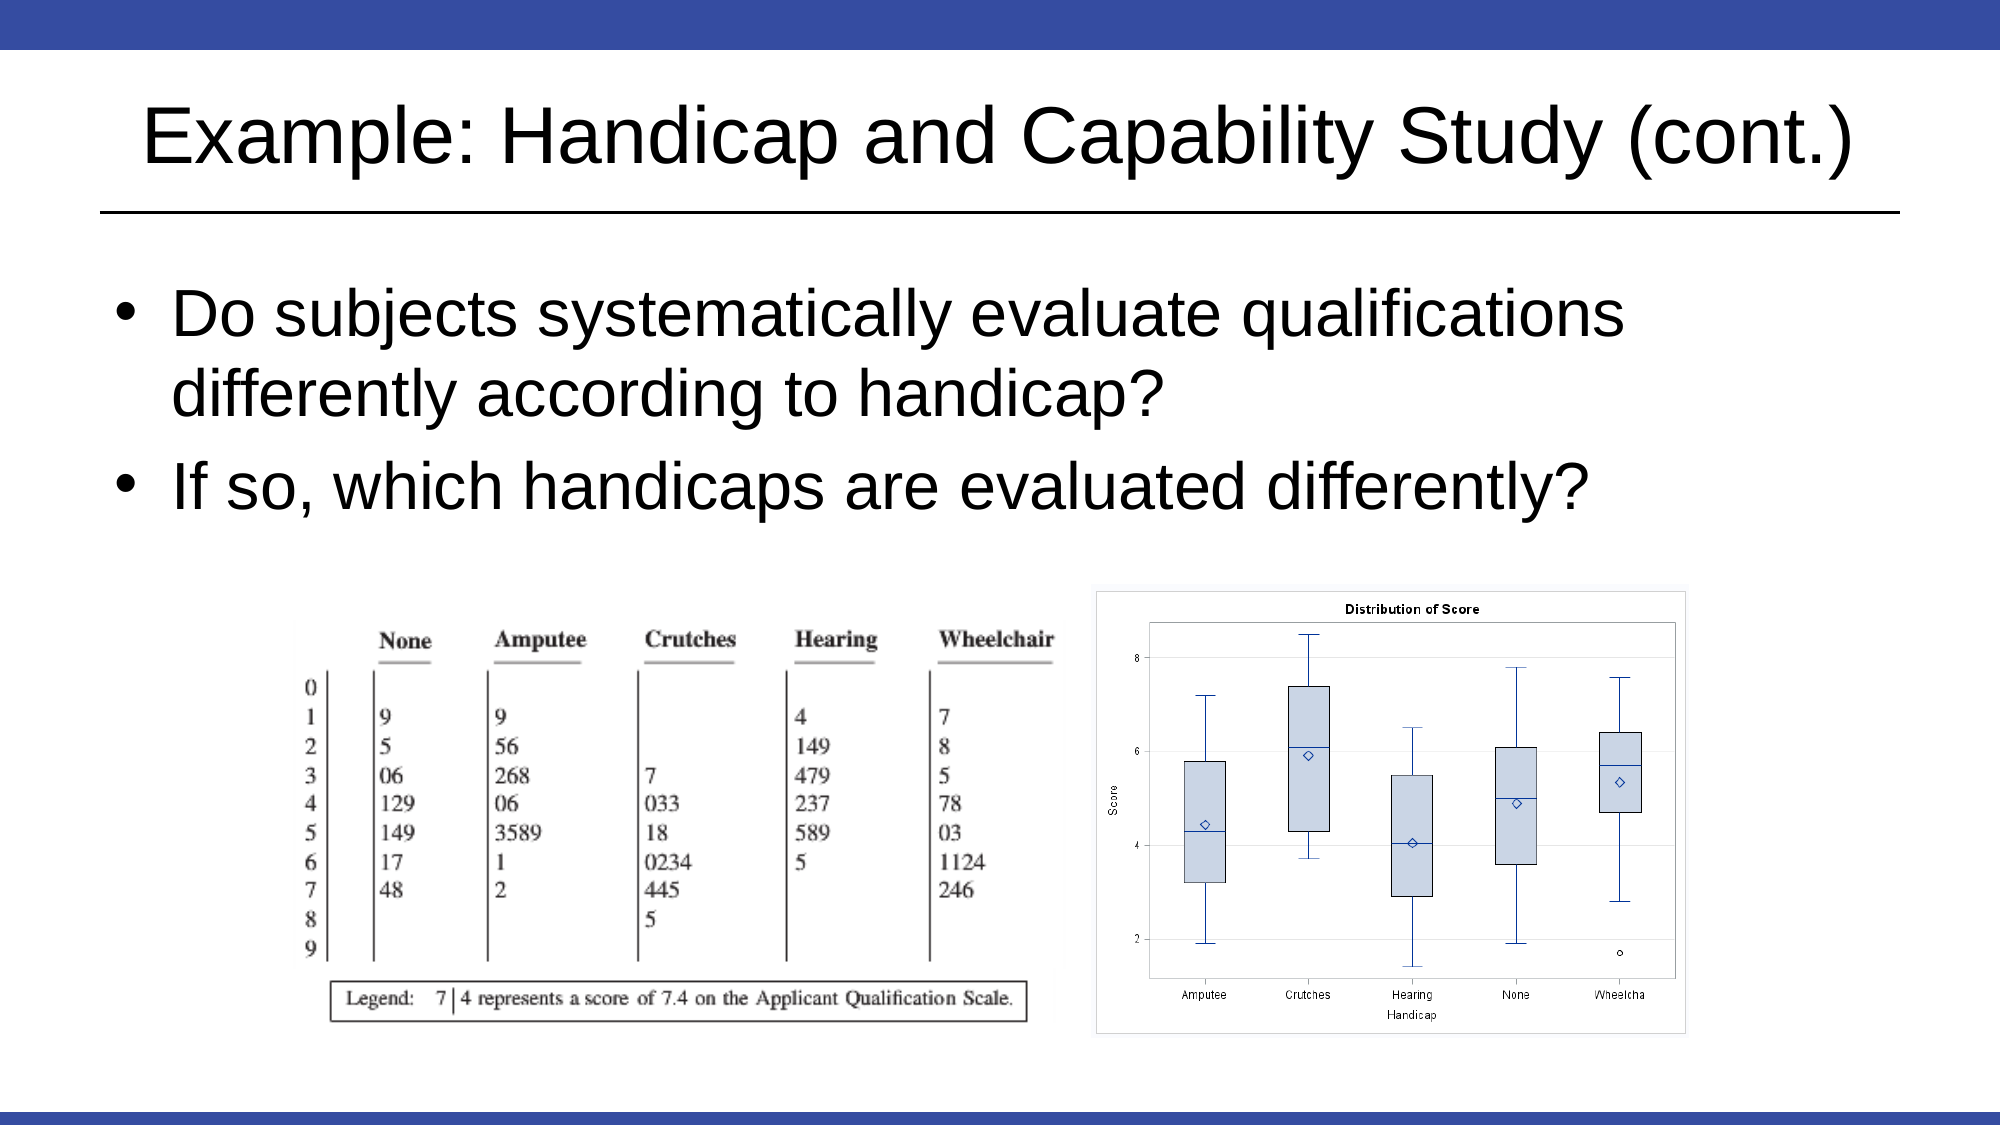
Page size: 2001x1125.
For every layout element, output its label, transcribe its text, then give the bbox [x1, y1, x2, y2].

list Do subjects systematically evaluate qualifications differently according to handicap? If so, which handicaps are evaluated differently? [99, 262, 1900, 585]
picture [253, 615, 1083, 1038]
title Example: Handicap and Capability Study (cont.) [99, 37, 1900, 225]
picture [1091, 584, 1690, 1038]
